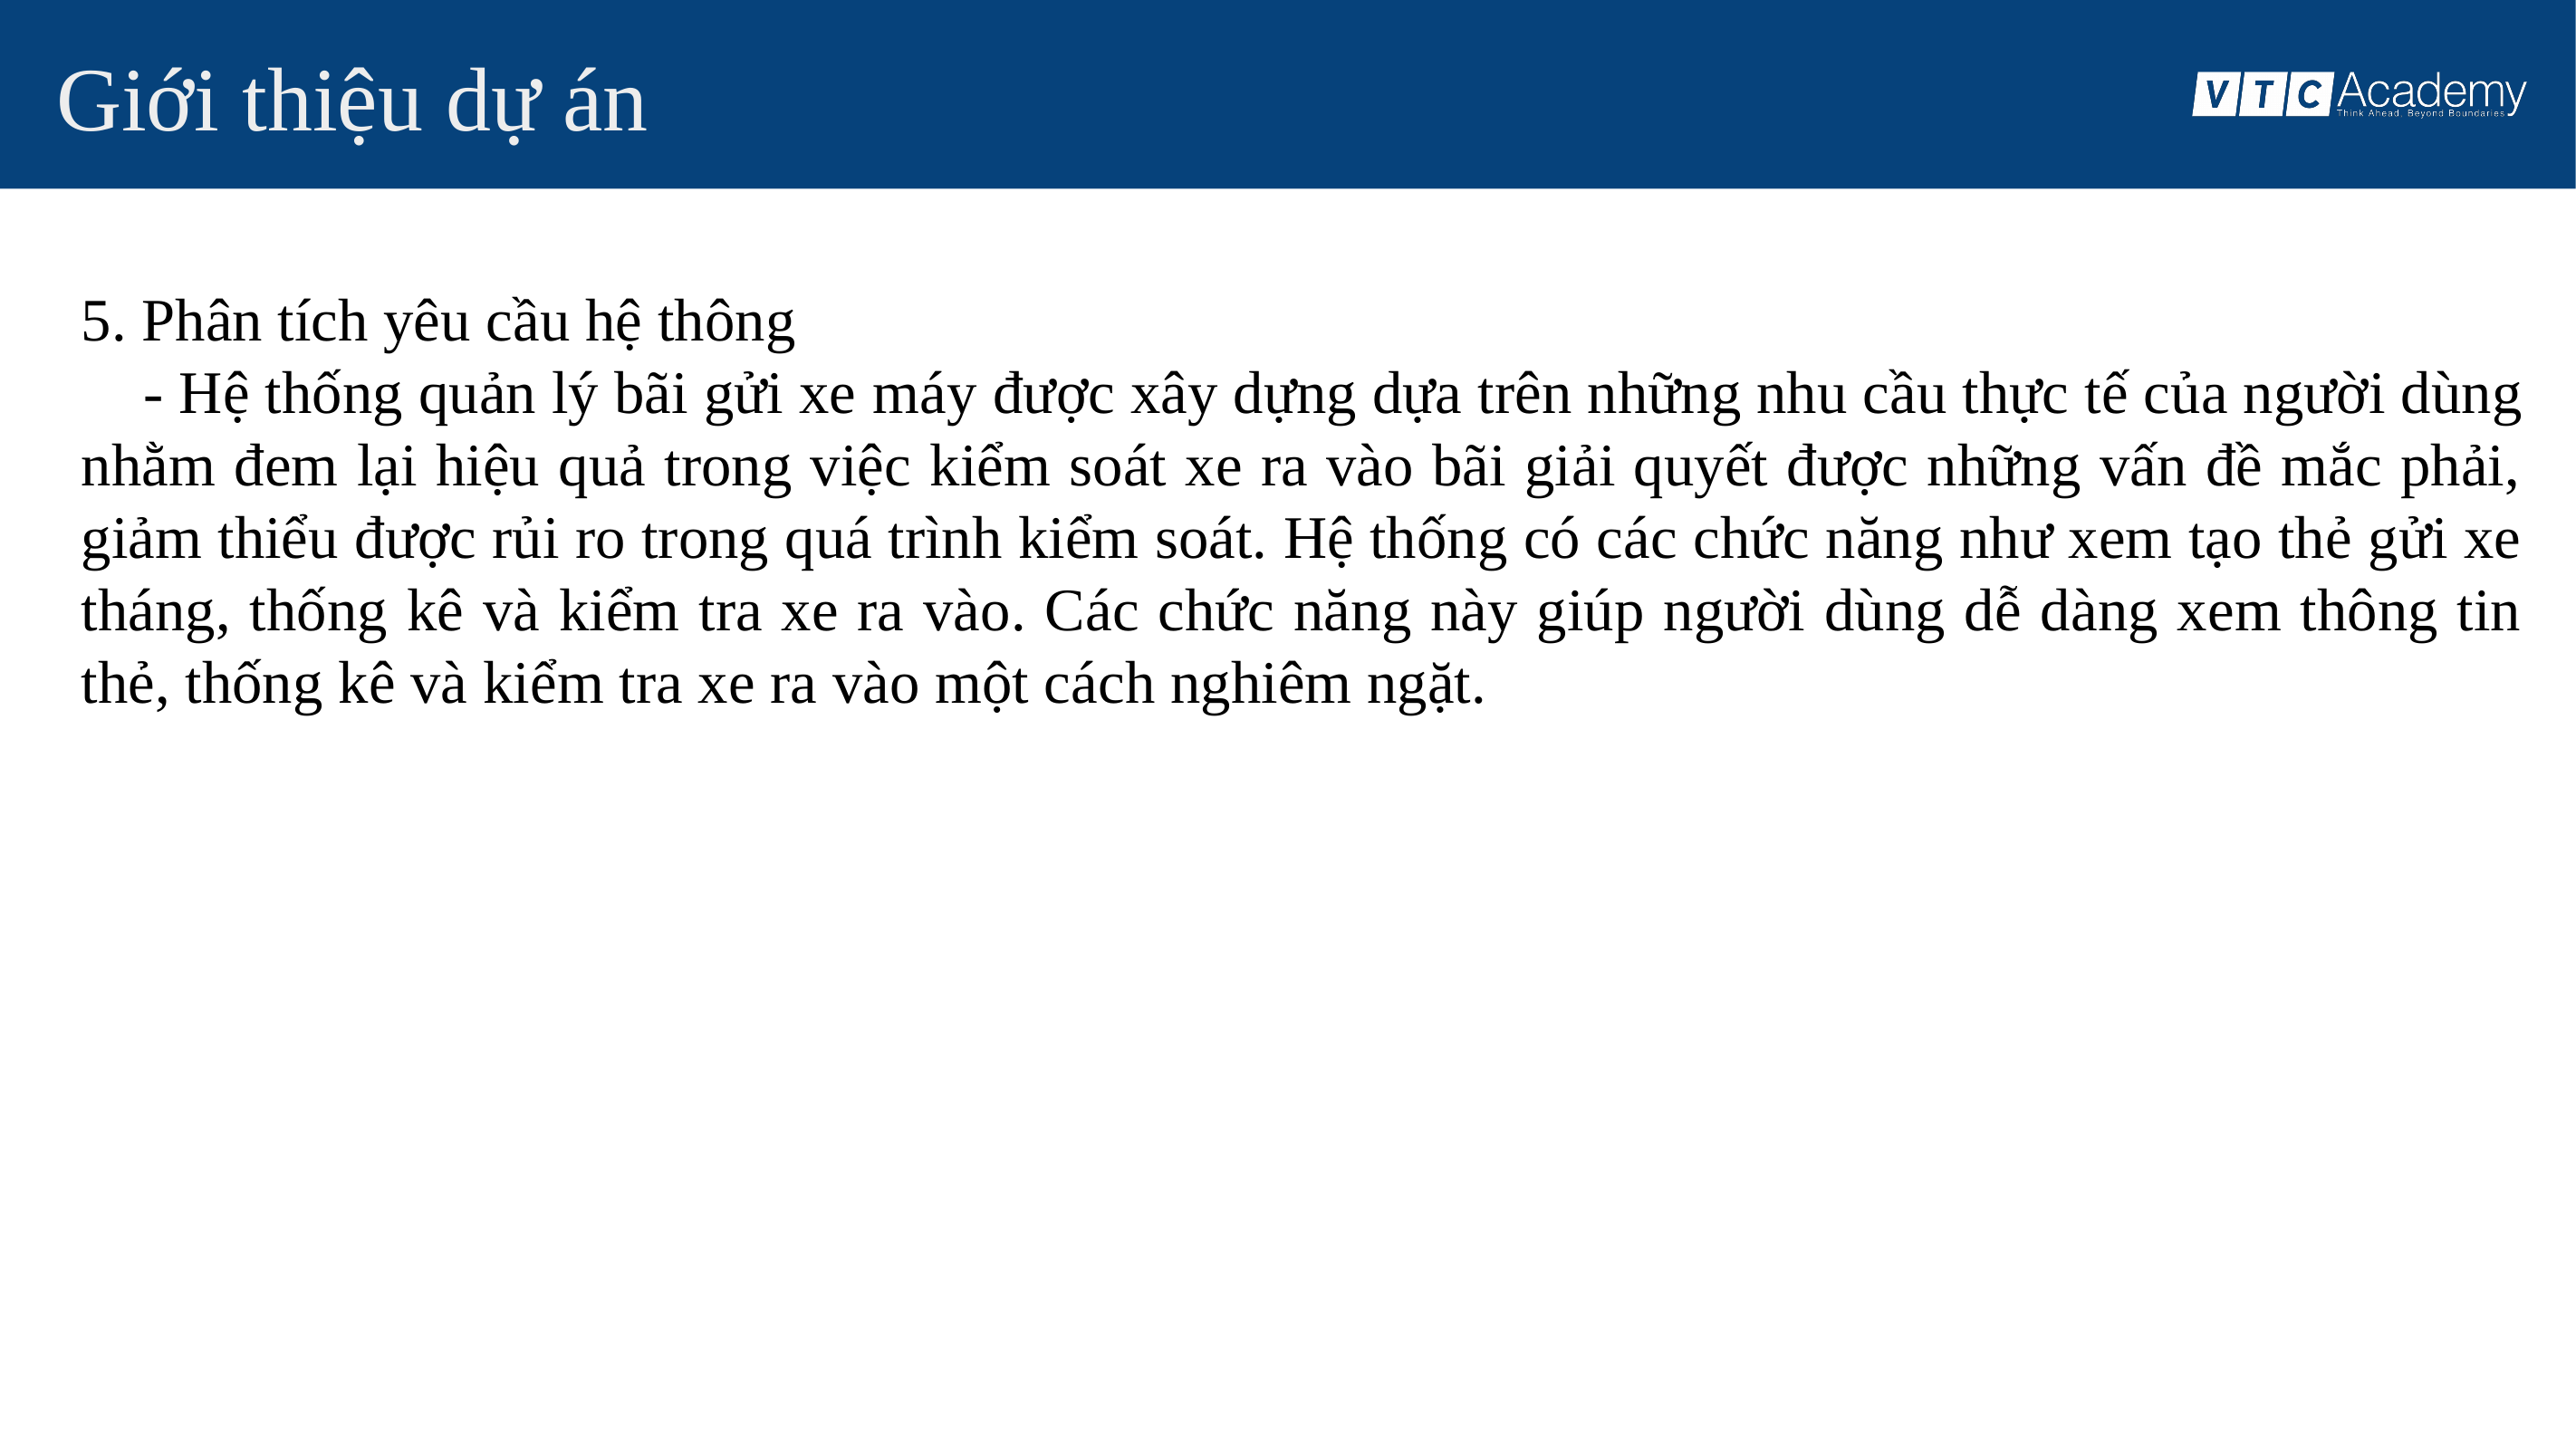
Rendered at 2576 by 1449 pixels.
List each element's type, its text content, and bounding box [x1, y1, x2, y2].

text_box 5. Phân tích yêu cầu hệ thông - Hệ thống quản lý bãi gửi xe máy được xây dựng dựa trên những nhu cầu thực tế của người dùng nhằm đem lại hiệu quả trong việc kiểm soát xe ra vào bãi giải quyết được những vấn đề mắc phải, giảm thiểu được rủi ro trong quá trình kiểm soát. Hệ thống có các chức năng như xem tạo thẻ gửi xe tháng, thống kê và kiểm tra xe ra vào. Các chức năng này giúp người dùng dễ dàng xem thông tin thẻ, thống kê và kiểm tra xe ra vào một cách nghiêm ngặt. [67, 273, 2539, 722]
picture [2180, 62, 2540, 129]
text_box Giới thiệu dự án [0, 0, 2576, 189]
